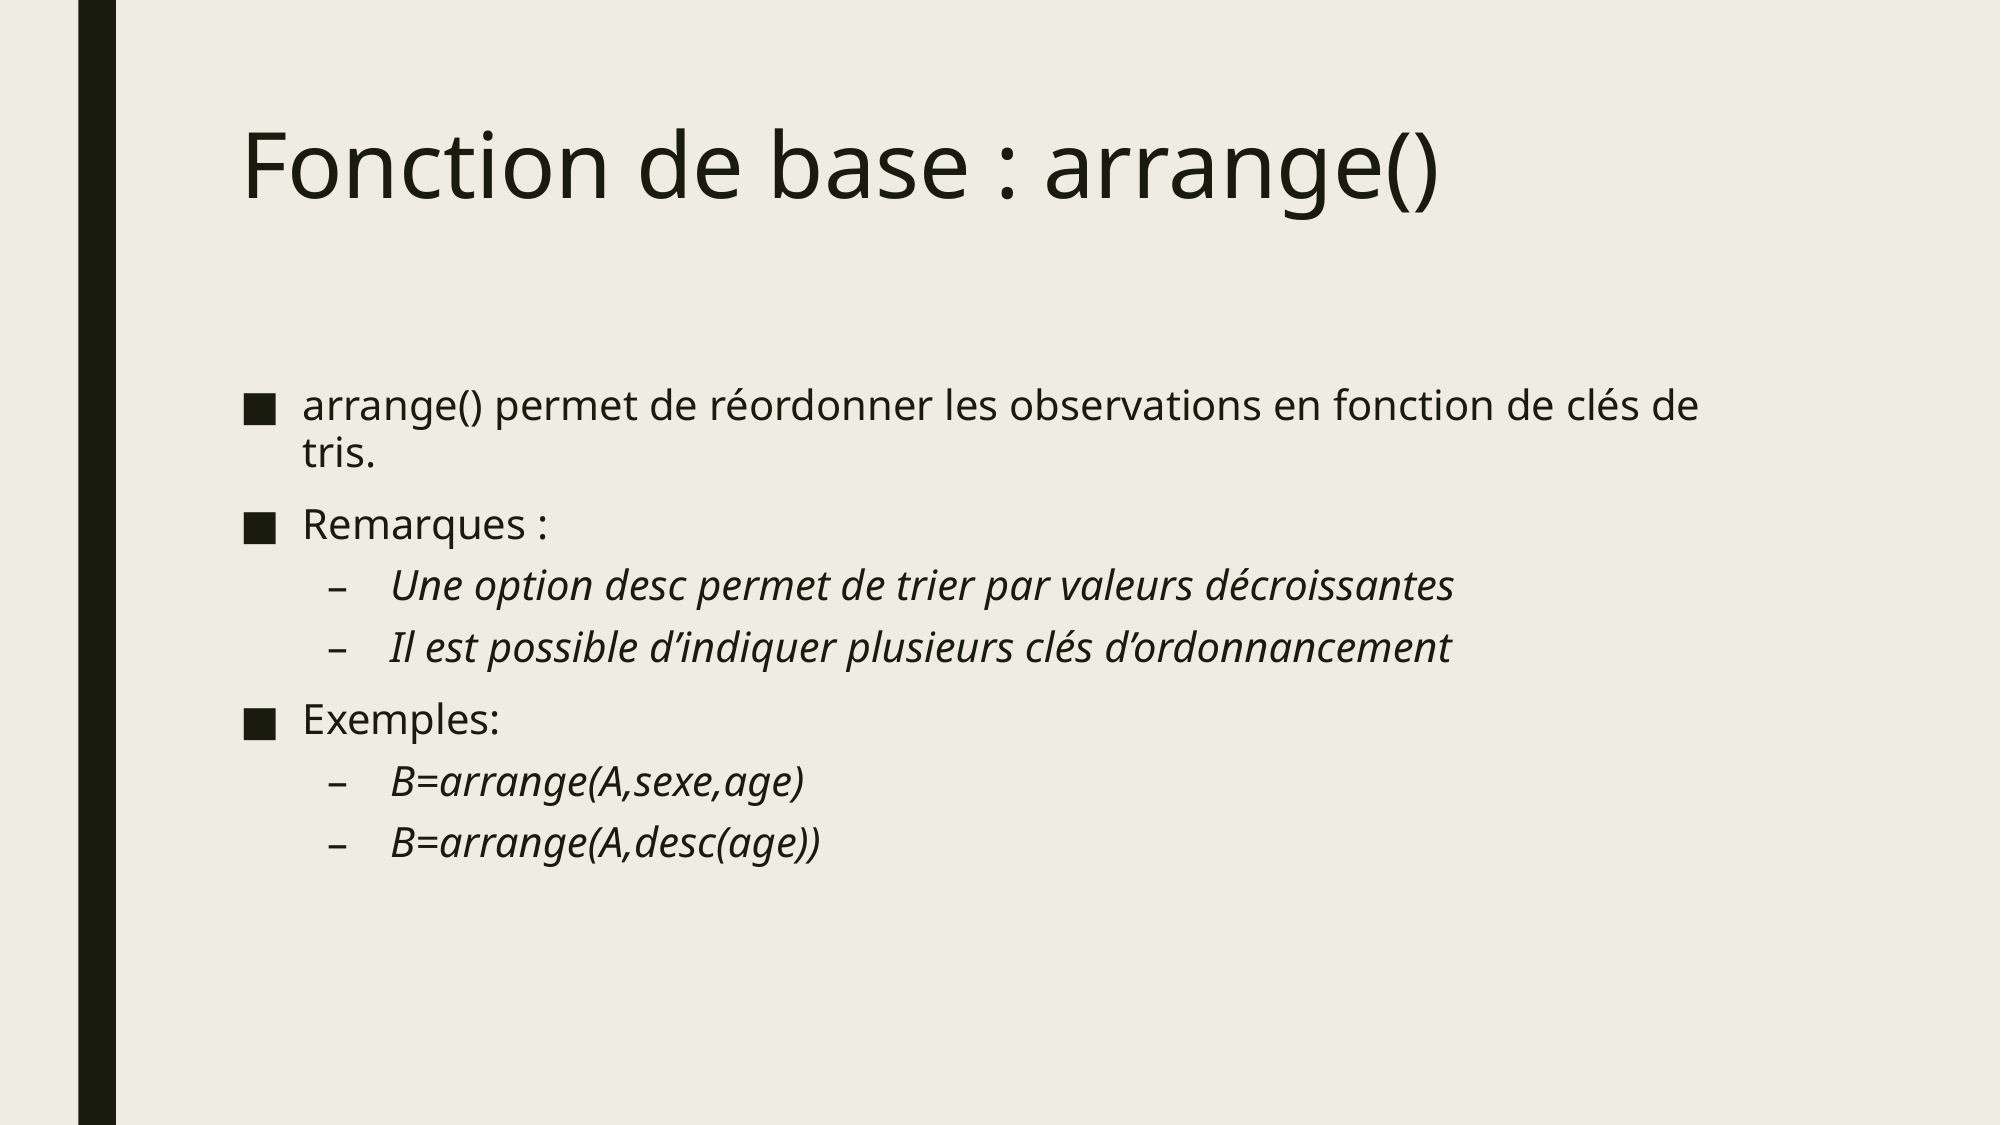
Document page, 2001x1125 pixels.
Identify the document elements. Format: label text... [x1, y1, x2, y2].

list arrange() permet de réordonner les observations en fonction de clés de tris. Remarques : Une option desc permet de trier par valeurs décroissantes Il est possible d’indiquer plusieurs clés d’ordonnancement Exemples: B=arrange(A,sexe,age) B=arrange(A,desc(age)) [225, 375, 1800, 963]
title Fonction de base : arrange() [225, 112, 1800, 357]
